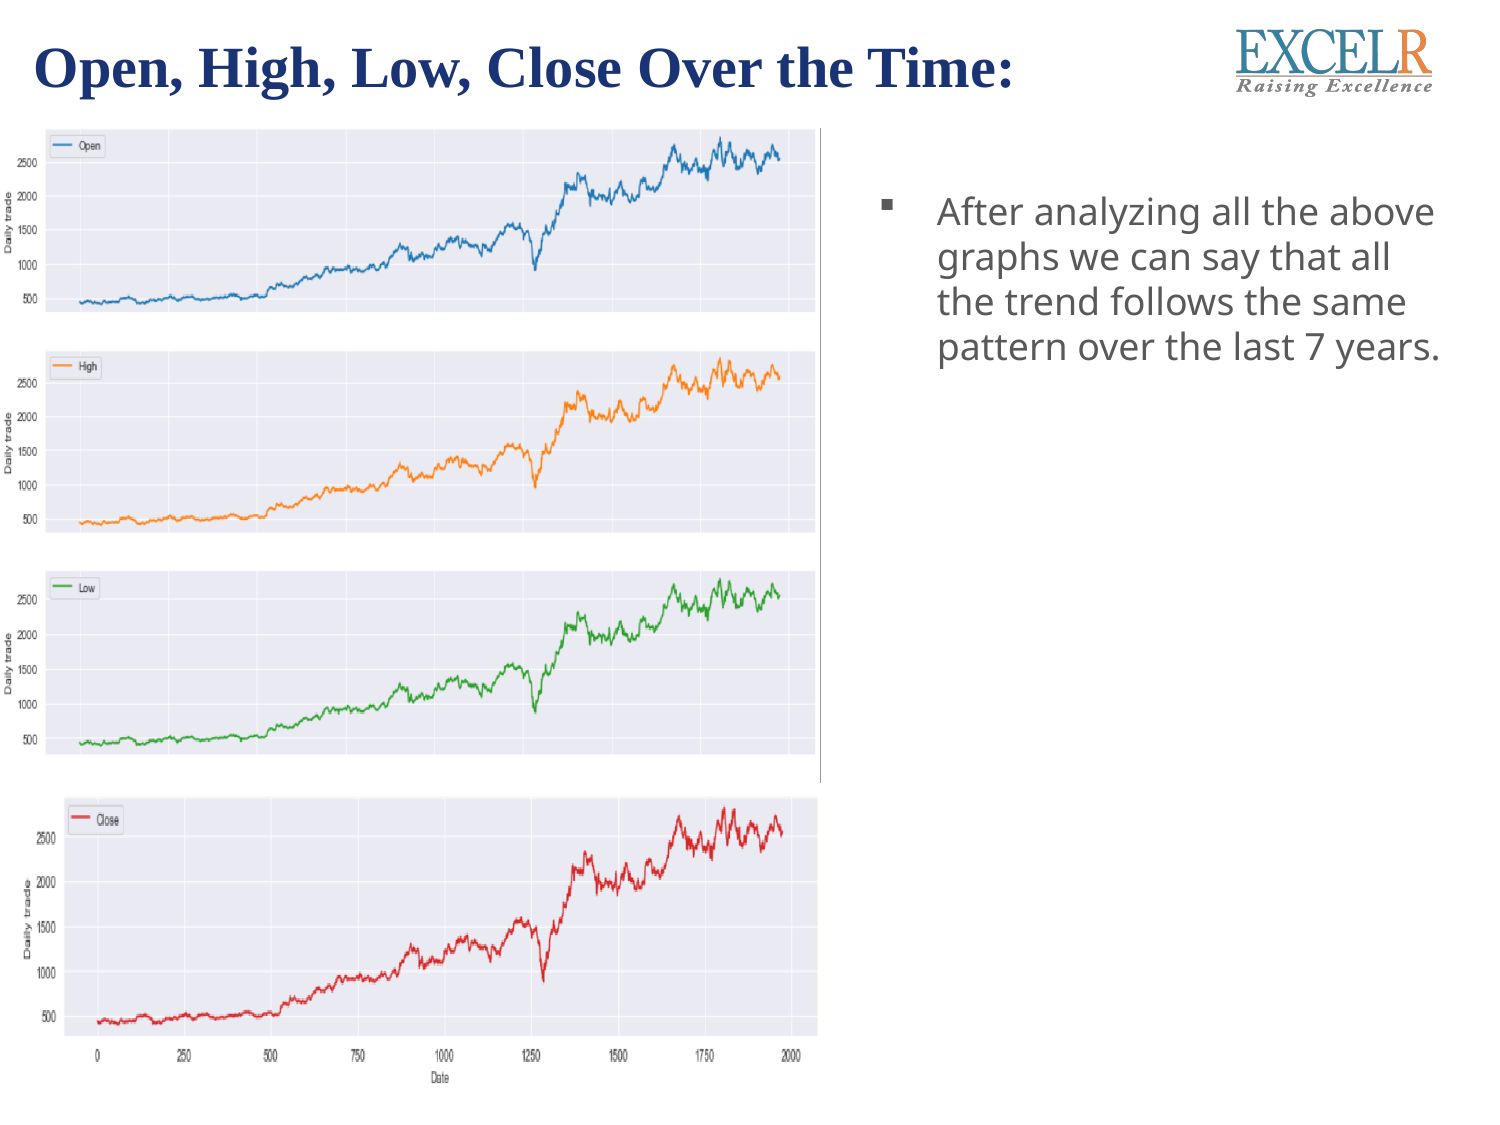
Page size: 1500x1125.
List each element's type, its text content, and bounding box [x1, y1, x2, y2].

picture [1236, 29, 1432, 98]
title Open, High, Low, Close Over the Time: [18, 21, 1482, 129]
picture [0, 128, 822, 1093]
list After analyzing all the above graphs we can say that all the trend follows the same pattern over the last 7 years. [846, 180, 1464, 945]
